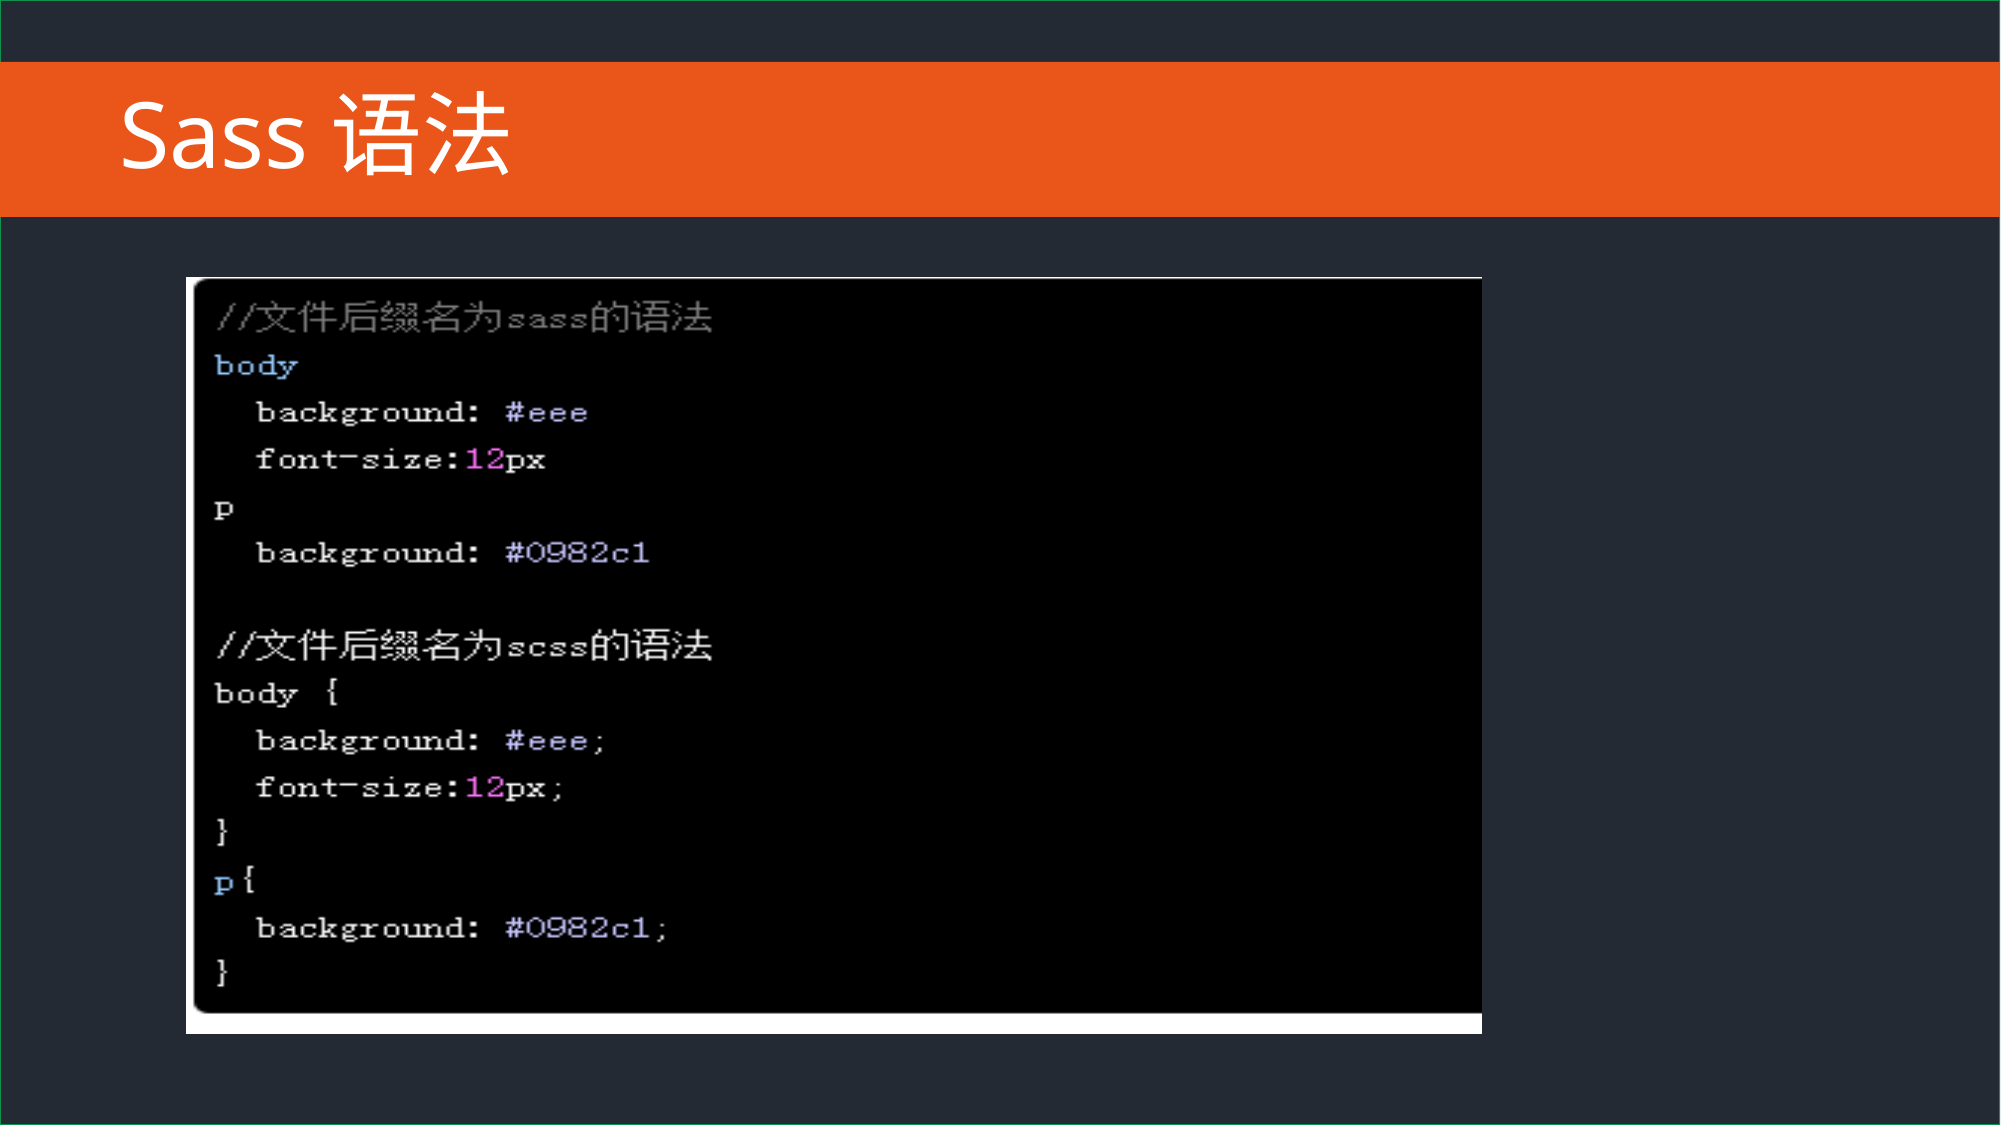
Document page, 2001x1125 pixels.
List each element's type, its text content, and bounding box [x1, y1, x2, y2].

title Sass语法 [101, 80, 1902, 254]
picture [185, 277, 1482, 1034]
